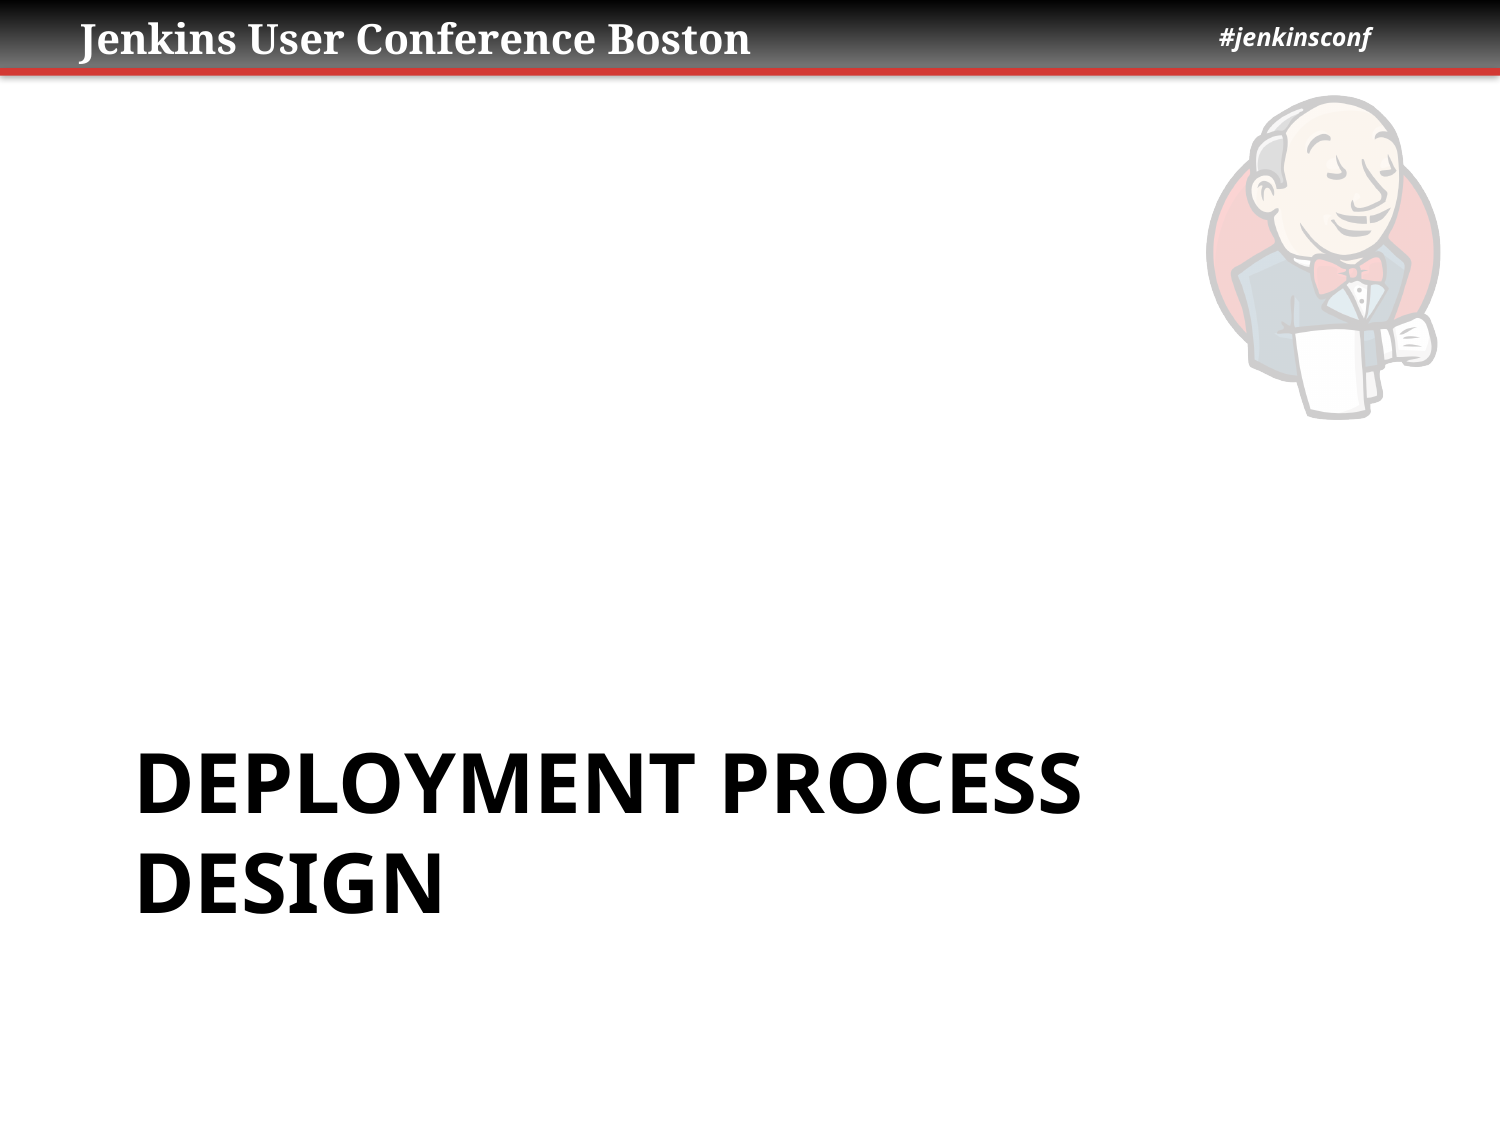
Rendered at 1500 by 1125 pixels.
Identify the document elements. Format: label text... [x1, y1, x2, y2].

title DEPLOYMENT Process DESIGN [118, 722, 1394, 947]
